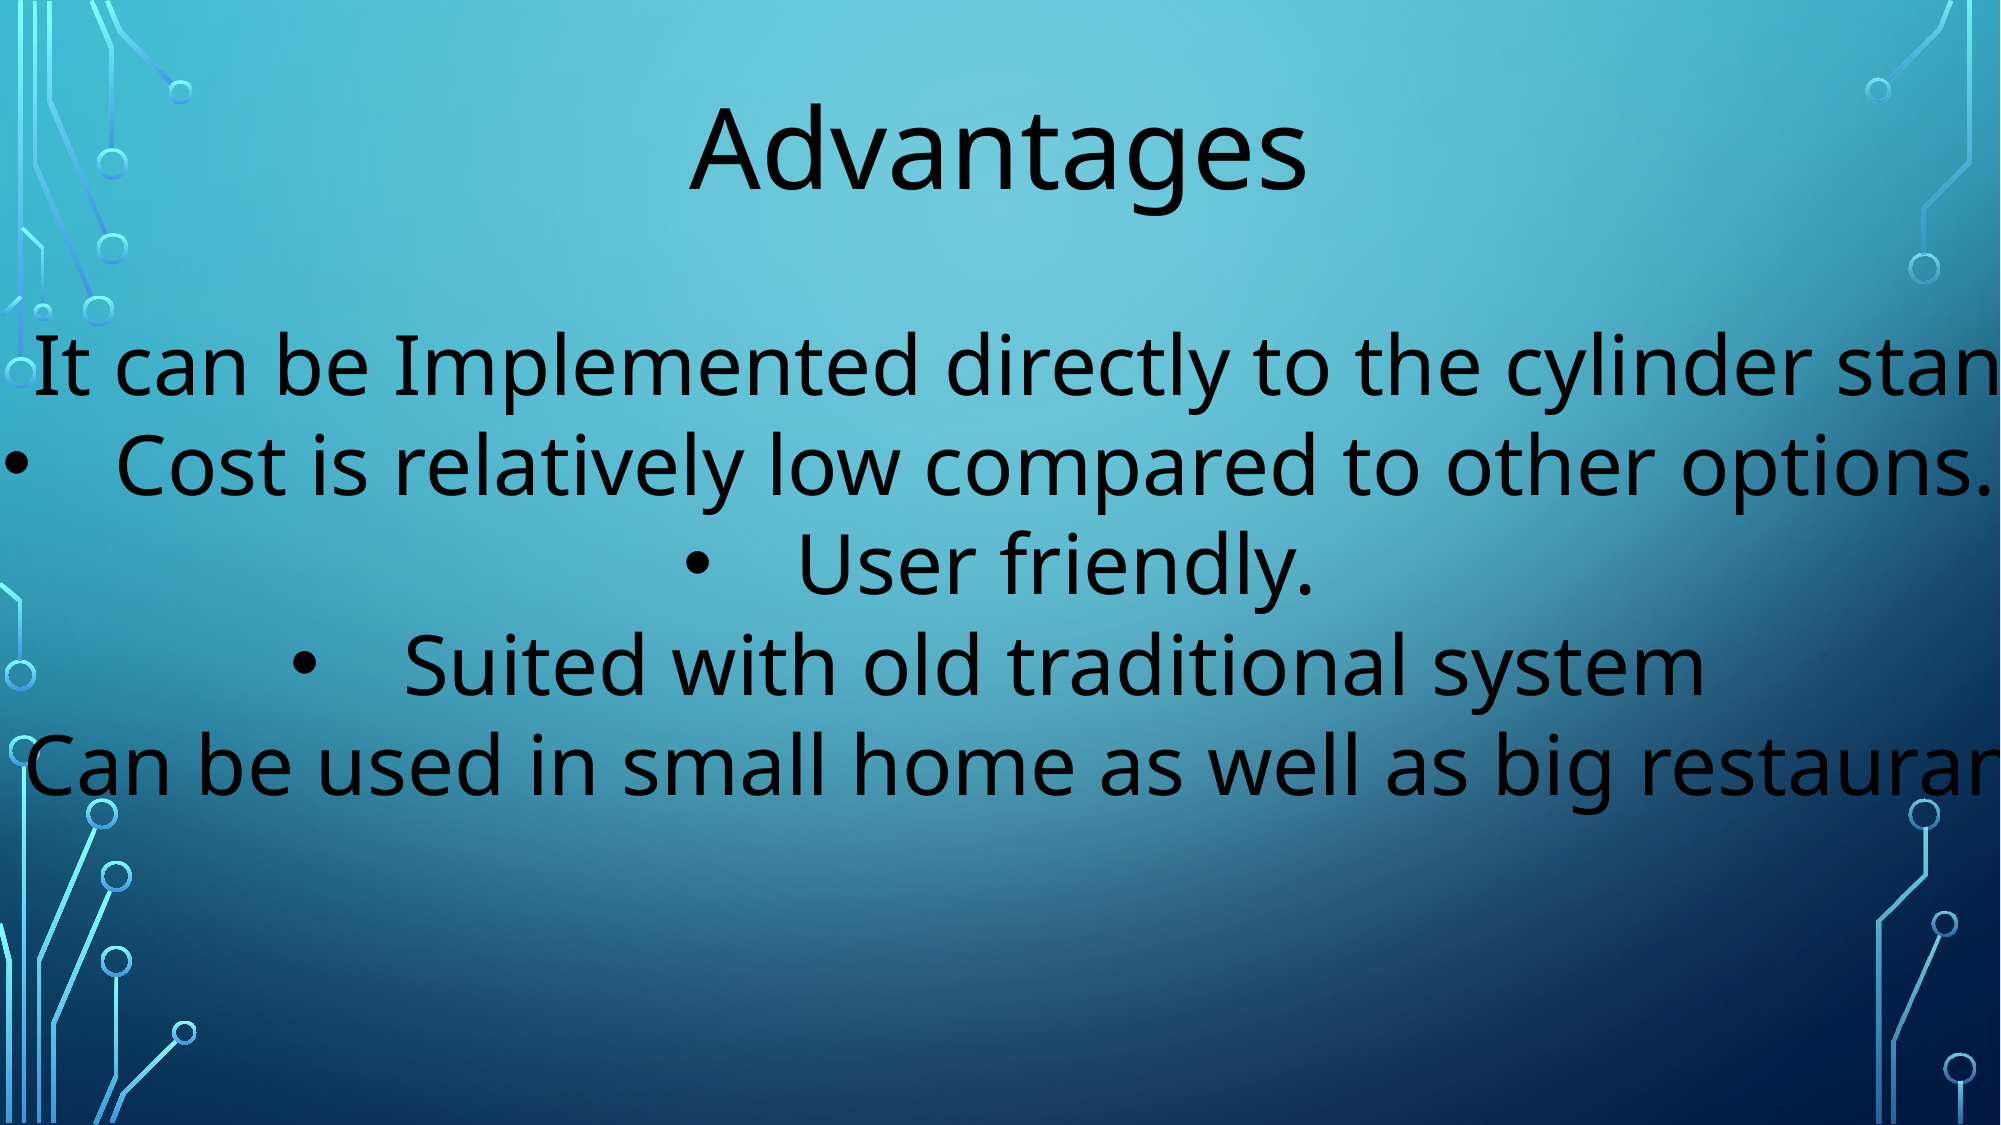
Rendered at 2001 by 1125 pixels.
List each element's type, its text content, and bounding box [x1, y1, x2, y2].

text_box Advantages It can be Implemented directly to the cylinder stand. Cost is relatively low compared to other options. User friendly. Suited with old traditional system Can be used in small home as well as big restaurants [0, 69, 2000, 955]
